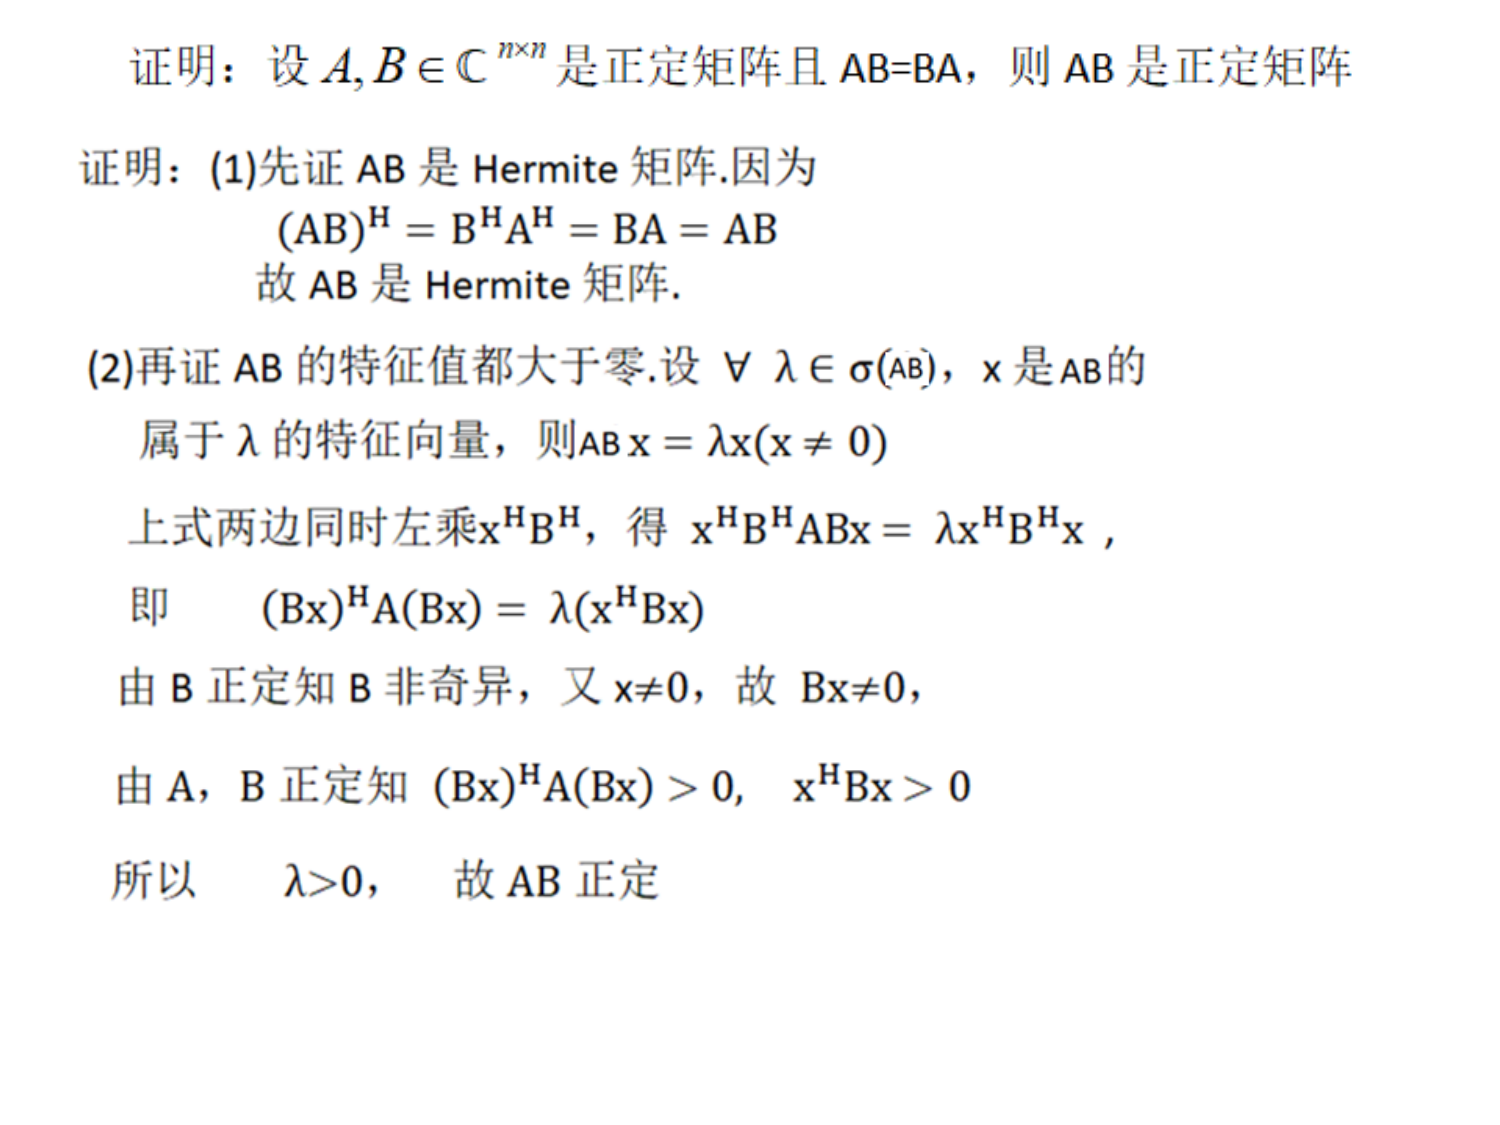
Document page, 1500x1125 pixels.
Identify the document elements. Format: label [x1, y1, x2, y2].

picture [122, 496, 1125, 553]
picture [135, 410, 894, 474]
picture [122, 575, 719, 641]
picture [101, 749, 985, 815]
picture [74, 135, 825, 308]
picture [74, 335, 1153, 401]
picture [113, 655, 928, 714]
picture [100, 30, 1378, 114]
picture [99, 850, 672, 911]
